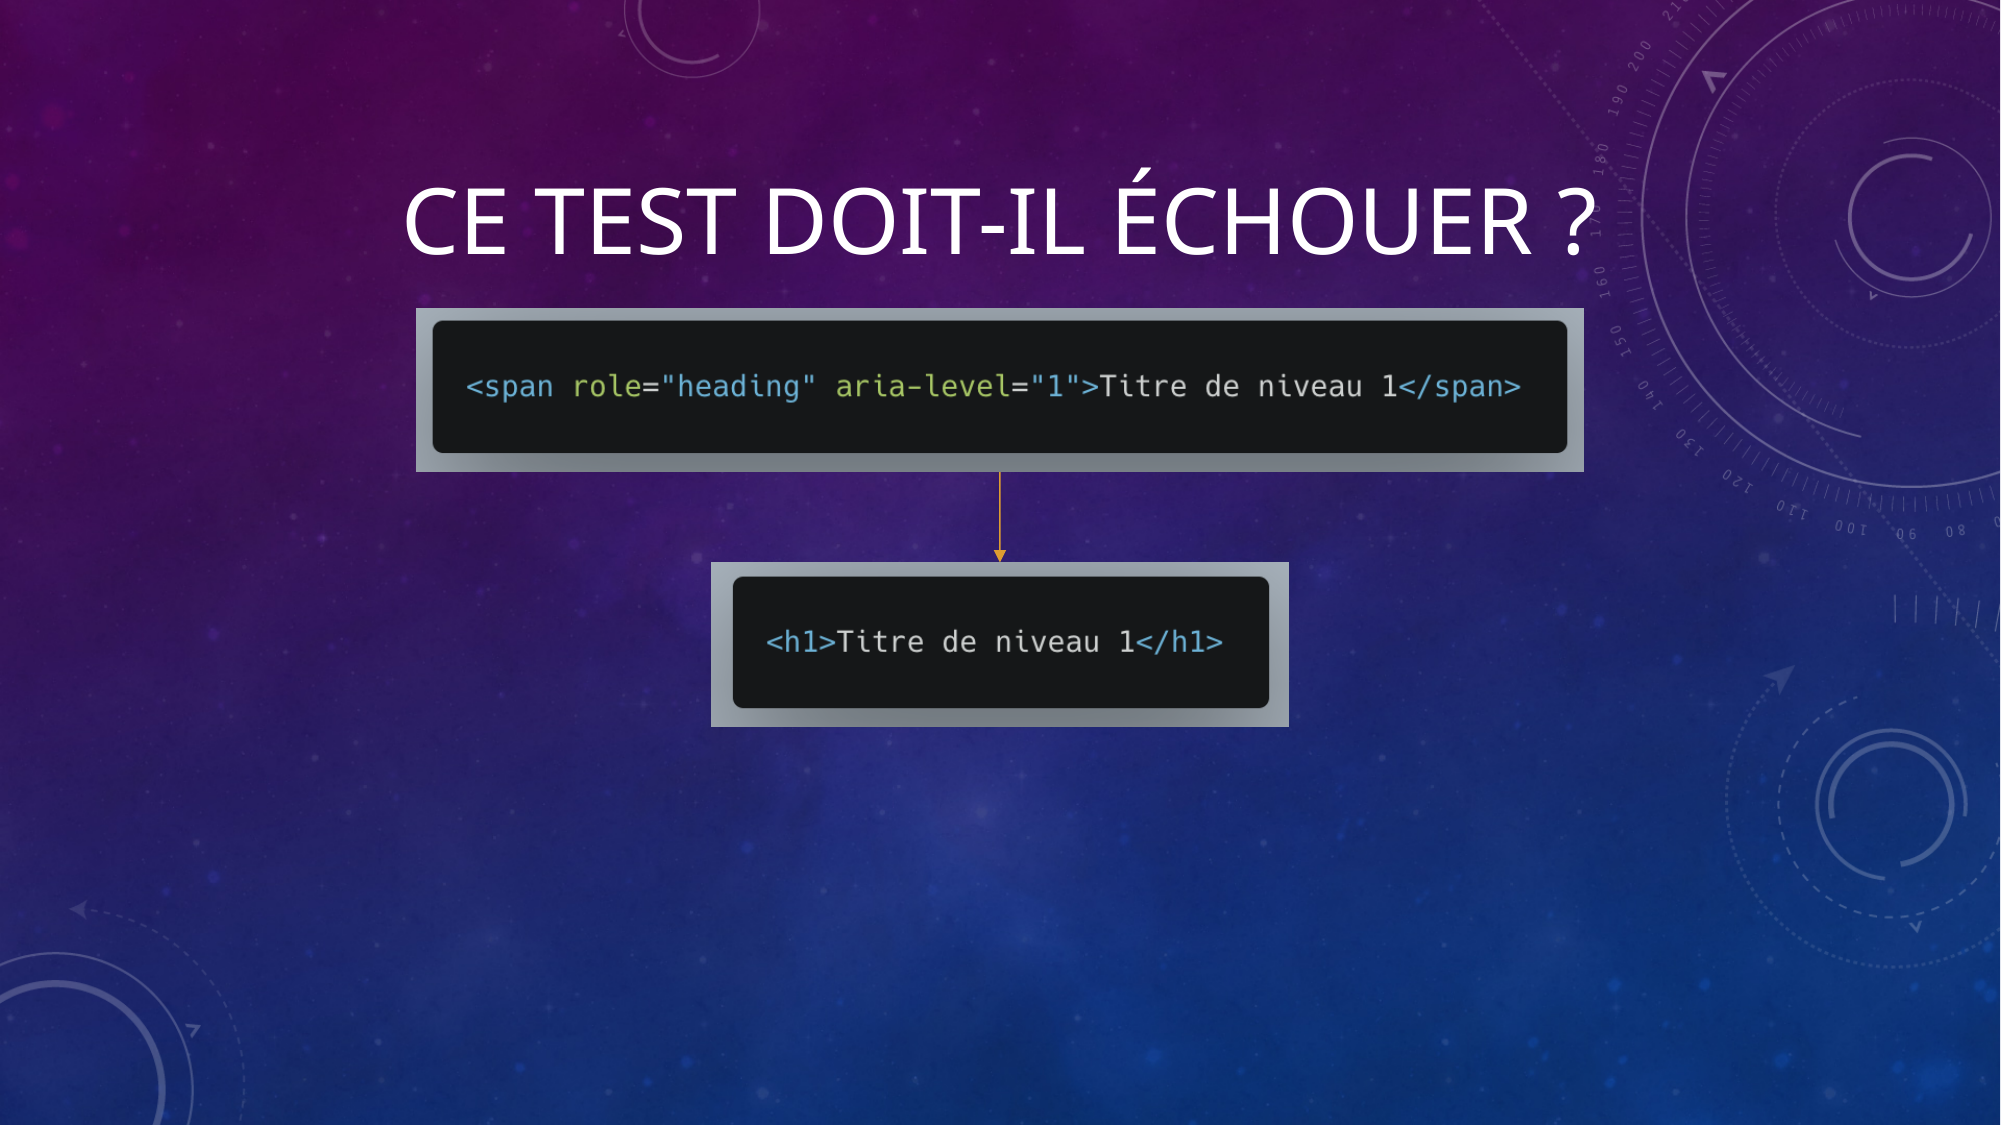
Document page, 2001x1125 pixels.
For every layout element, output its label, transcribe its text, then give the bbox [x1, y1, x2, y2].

picture [0, 0, 2001, 1125]
title CE test doit-il échouer ? [112, 87, 1888, 281]
